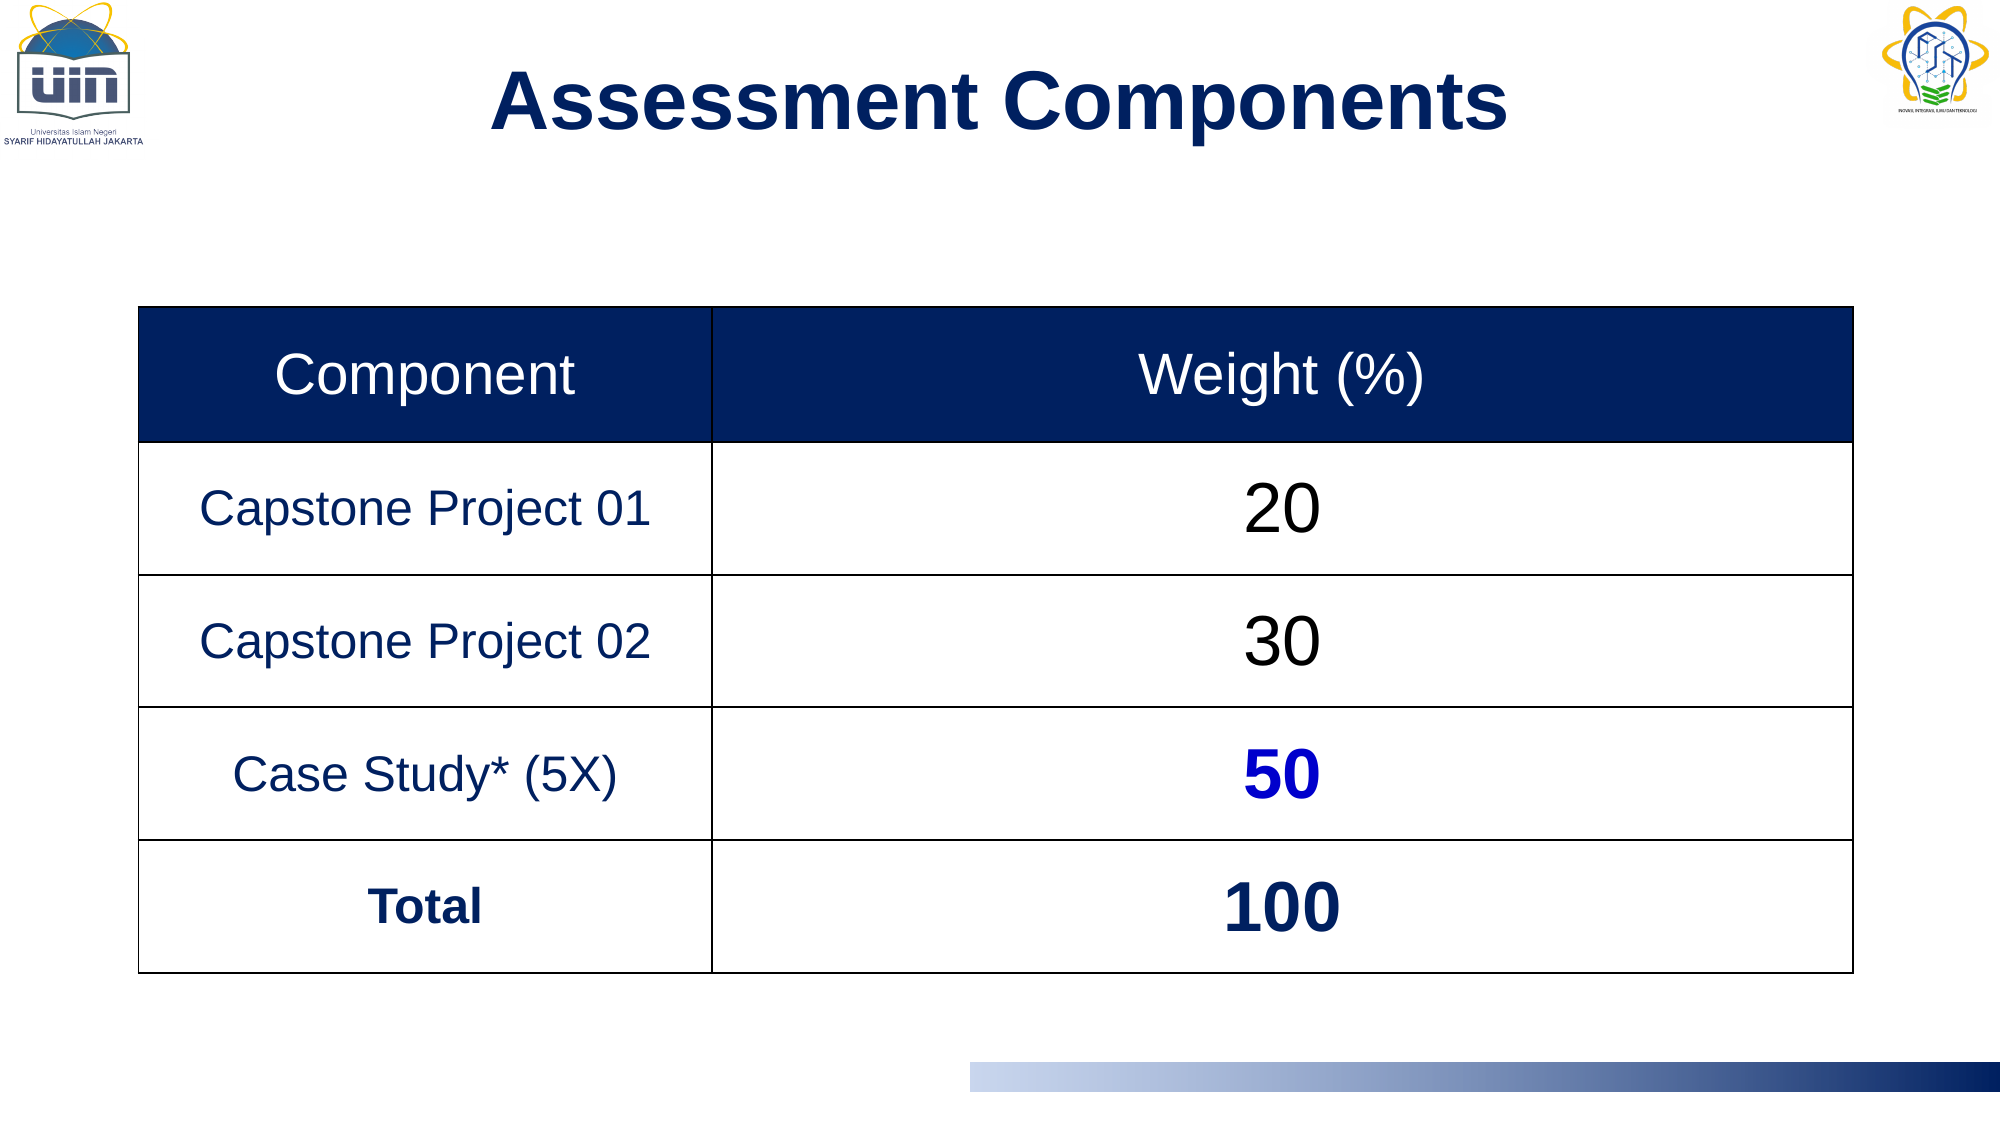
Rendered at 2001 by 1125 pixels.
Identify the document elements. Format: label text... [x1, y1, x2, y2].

table_cell 20 [713, 443, 1852, 574]
table_cell 30 [713, 576, 1852, 706]
table_cell Total [139, 841, 711, 972]
table_cell Capstone Project 01 [139, 443, 711, 574]
picture [1882, 6, 1989, 113]
table_cell Case Study* (5X) [139, 708, 711, 839]
text_box Assessment Components [328, 38, 1672, 154]
table_cell 50 [713, 708, 1852, 839]
table_header Weight (%) [713, 308, 1852, 441]
table_cell 100 [713, 841, 1852, 972]
table_header Component [139, 308, 711, 441]
picture [0, 0, 145, 146]
table_cell Capstone Project 02 [139, 576, 711, 706]
